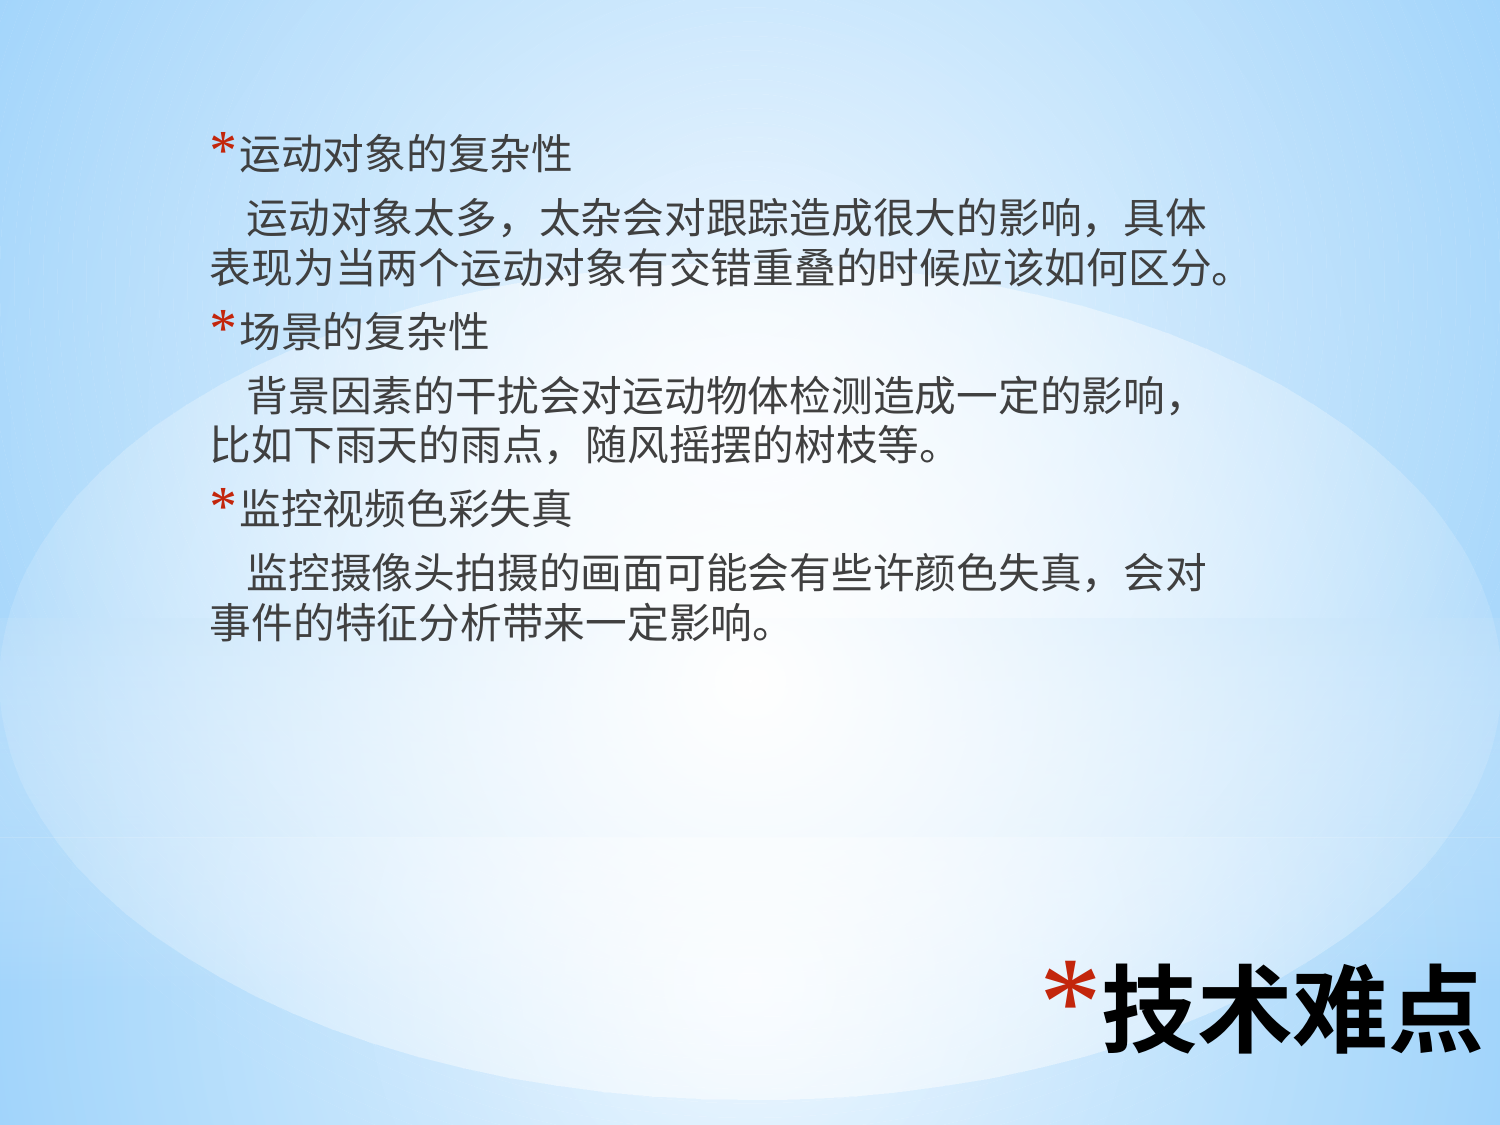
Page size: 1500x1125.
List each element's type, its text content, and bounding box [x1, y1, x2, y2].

list 运动对象的复杂性 运动对象太多，太杂会对跟踪造成很大的影响，具体表现为当两个运动对象有交错重叠的时候应该如何区分。 场景的复杂性 背景因素的干扰会对运动物体检测造成一定的影响，比如下雨天的雨点，随风摇摆的树枝等。 监控视频色彩失真 监控摄像头拍摄的画面可能会有些许颜色失真，会对事件的特征分析带来一定影响。 [187, 120, 1238, 690]
title 技术难点 [431, 941, 1500, 1125]
